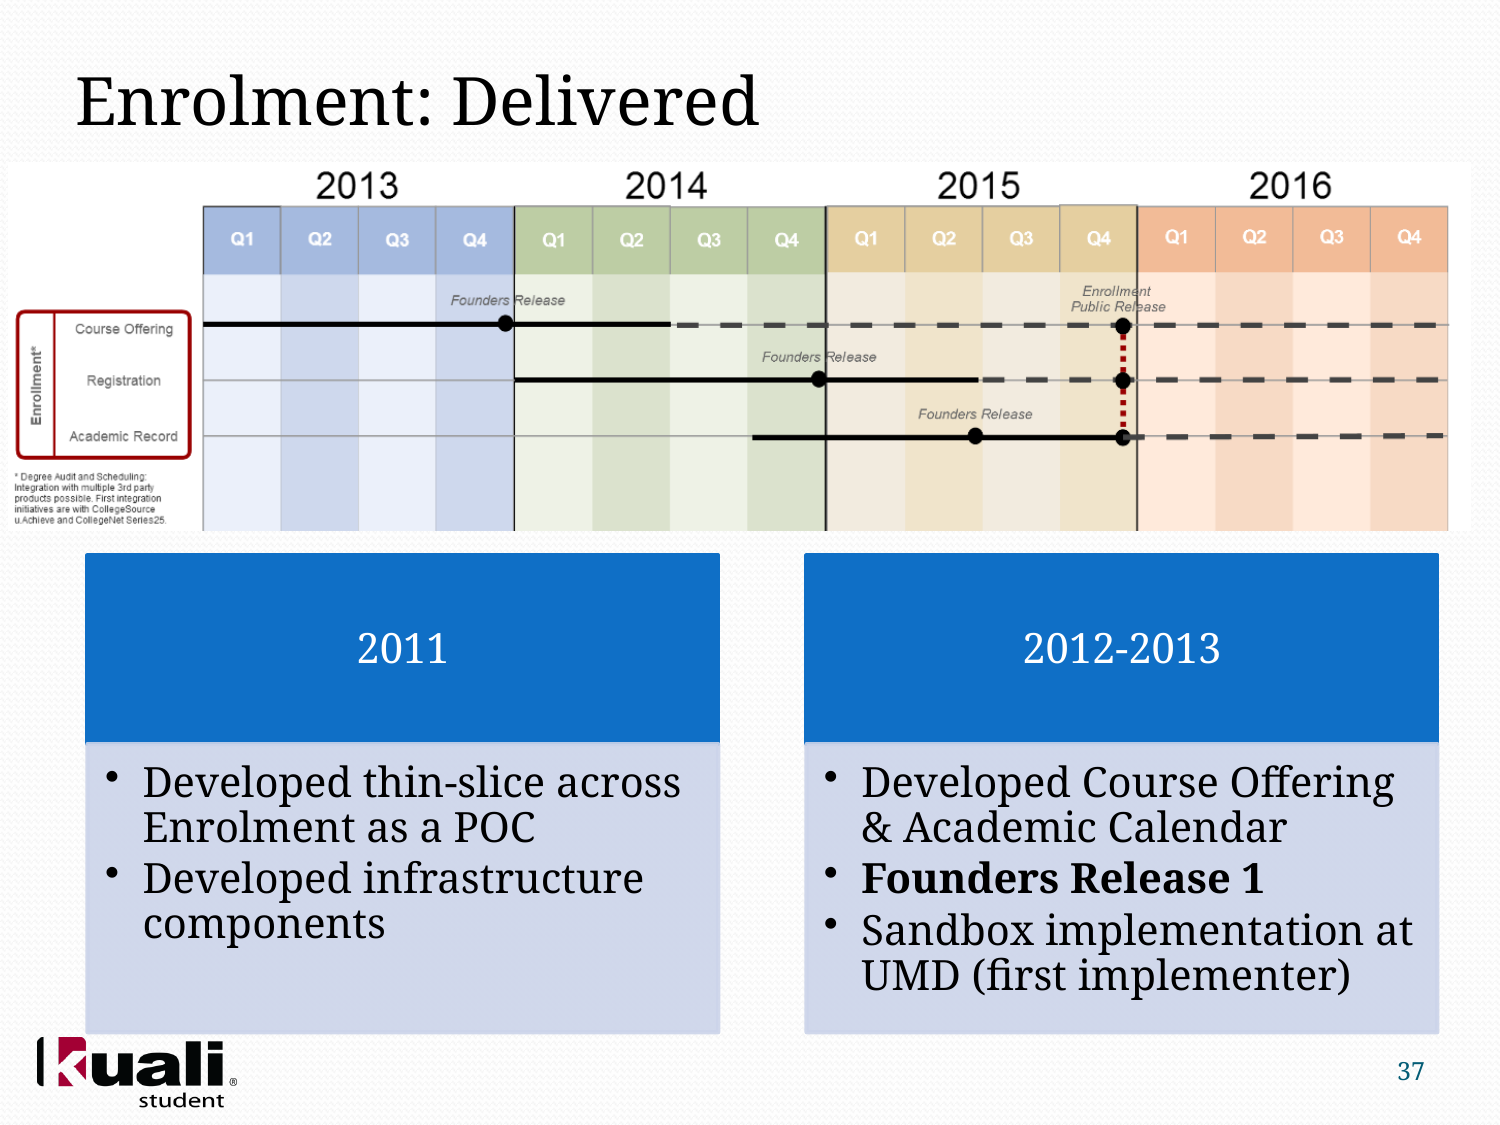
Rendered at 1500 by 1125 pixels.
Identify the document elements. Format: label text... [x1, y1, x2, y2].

slide_number 37 [1299, 1050, 1425, 1103]
picture [37, 1037, 237, 1112]
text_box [87, 549, 1438, 1038]
title Enrolment: Delivered [75, 1, 1438, 161]
picture [8, 162, 1472, 531]
